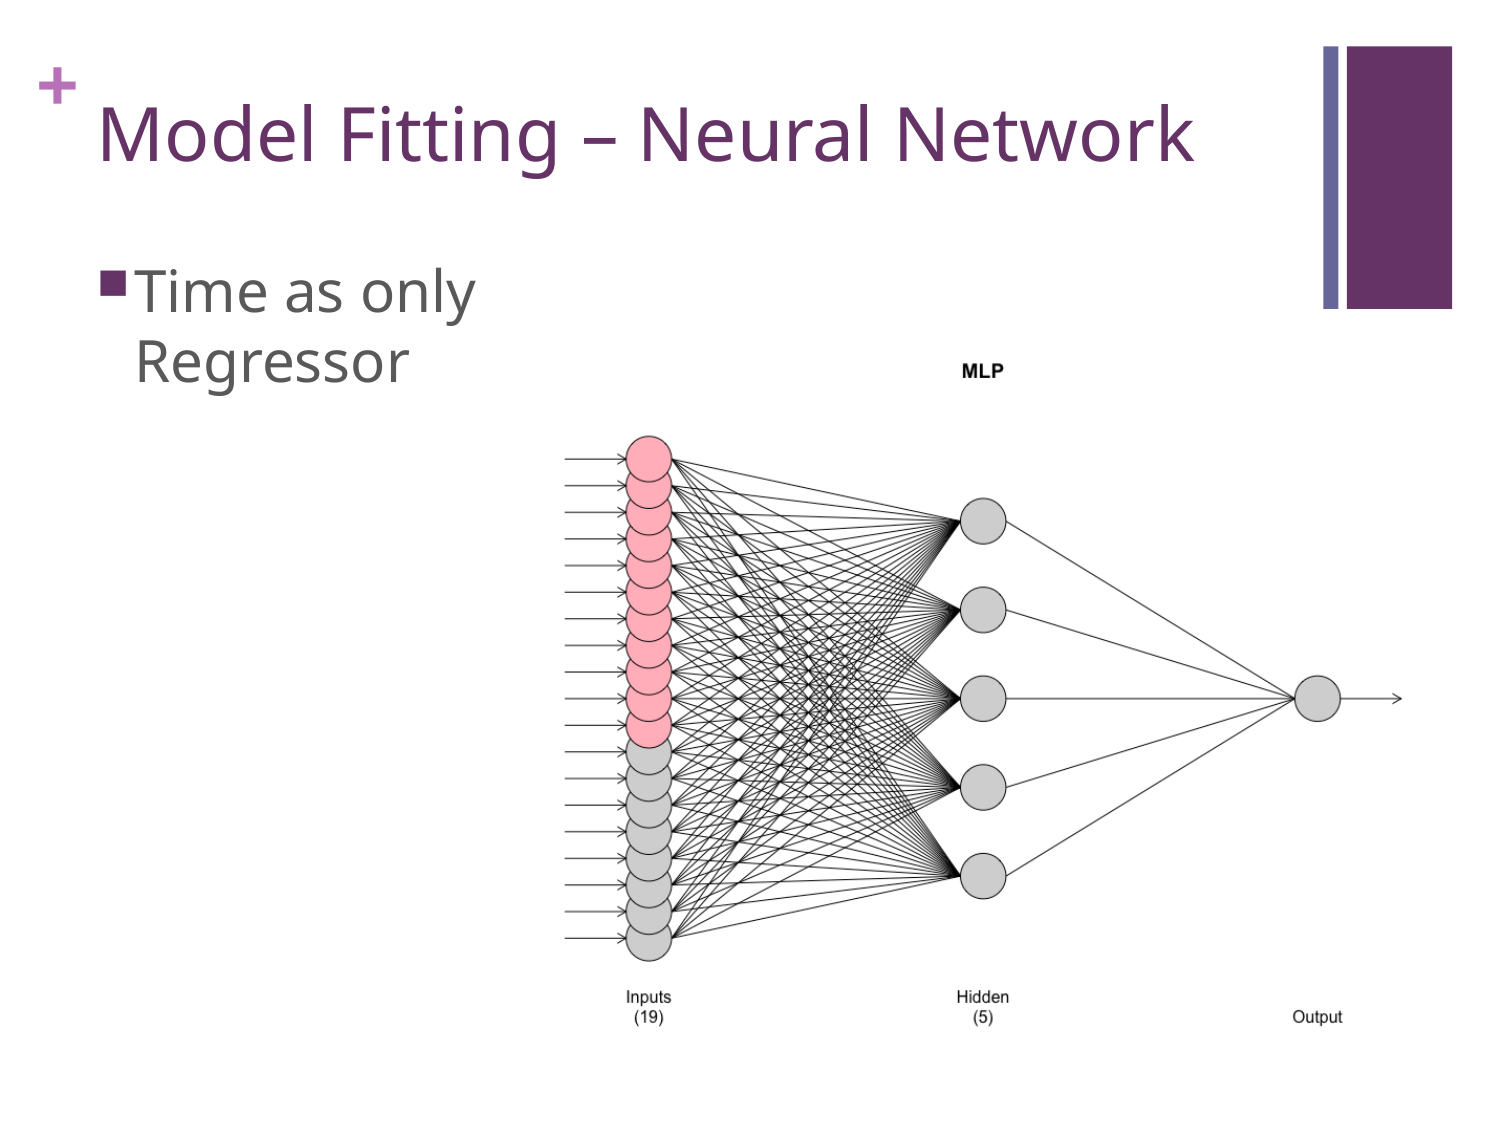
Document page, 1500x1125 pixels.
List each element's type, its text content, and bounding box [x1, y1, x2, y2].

title Model Fitting – Neural Network [81, 79, 1322, 263]
picture [529, 336, 1458, 1072]
list Time as only Regressor [81, 247, 750, 431]
